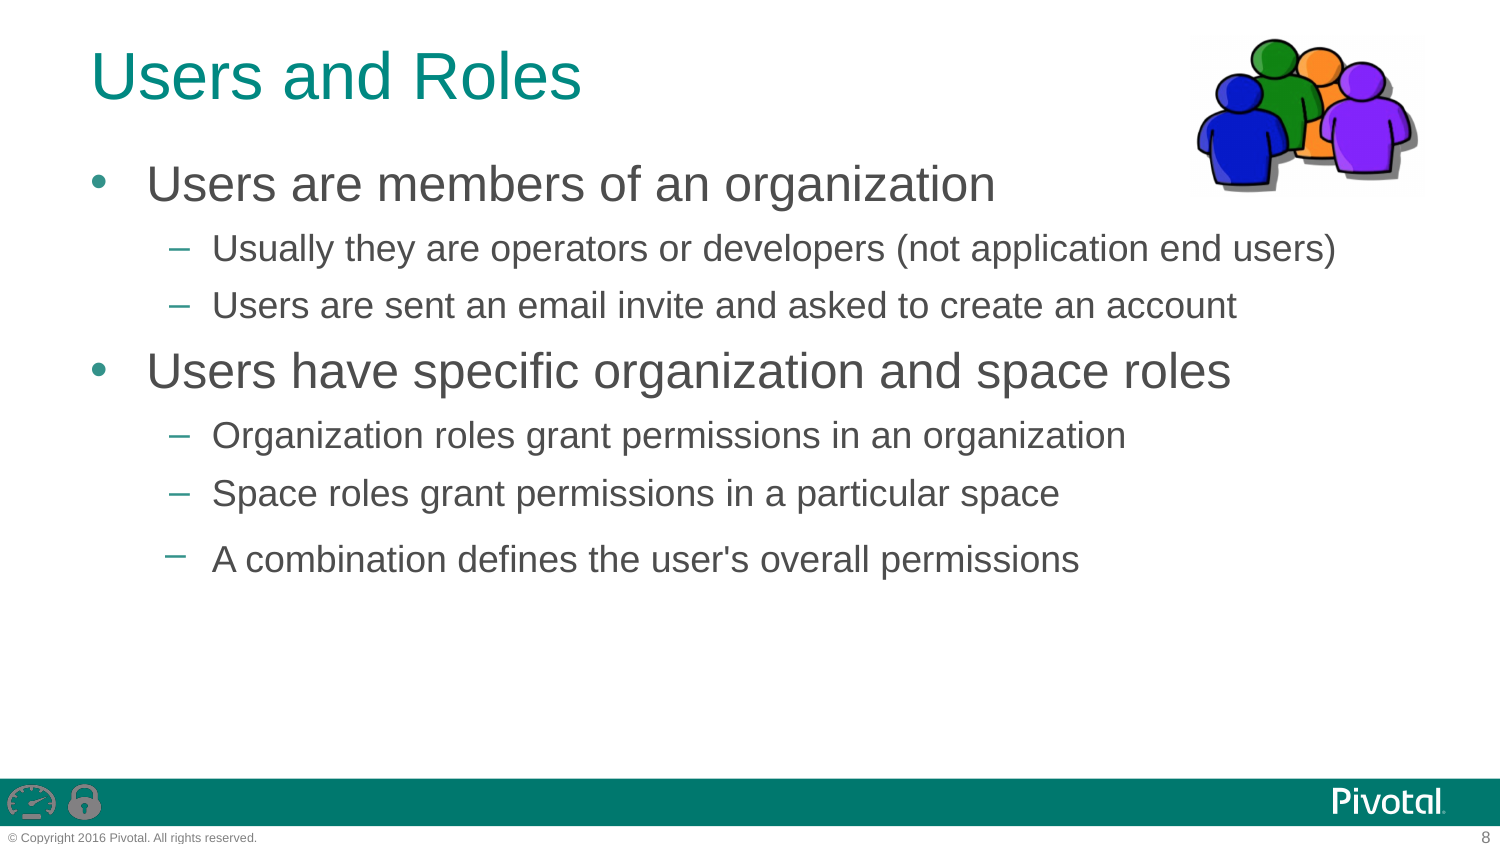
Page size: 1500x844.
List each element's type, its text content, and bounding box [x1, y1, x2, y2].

picture [1189, 35, 1426, 197]
title Users and Roles [75, 3, 1425, 143]
picture [1327, 779, 1450, 820]
list Users are members of an organization Usually they are operators or developers (not application end users) Users are sent an email invite and asked to create an account Users have specific organization and space roles Organization roles grant permissions in an organization Space roles grant permissions in a particular space A combination defines the user's overall permissions [75, 143, 1425, 754]
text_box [7, 783, 108, 821]
